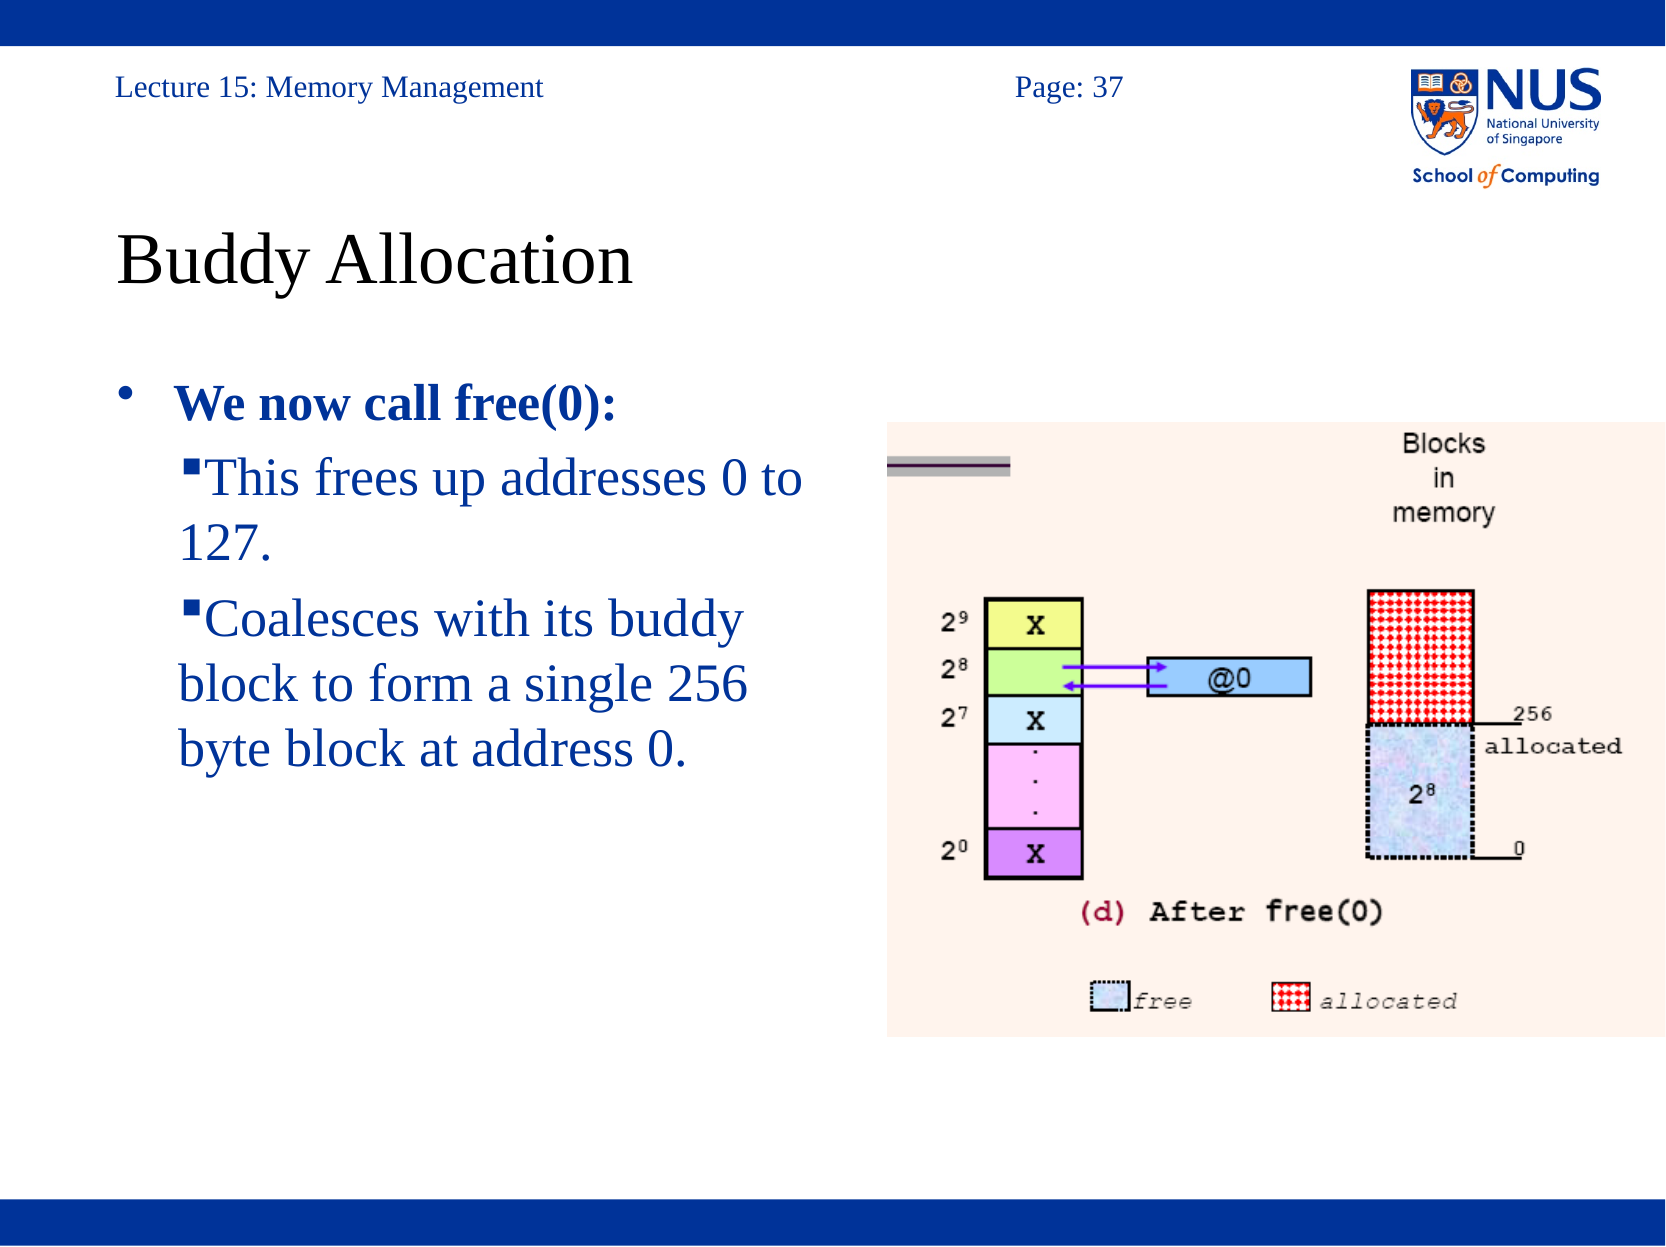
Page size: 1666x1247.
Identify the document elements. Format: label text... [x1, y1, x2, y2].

title Buddy Allocation [100, 150, 1288, 358]
list We now call free(0): This frees up addresses 0 to 127. Coalesces with its buddy block to form a single 256 byte block at address 0. [100, 359, 845, 1131]
picture [886, 421, 1666, 1037]
picture [1411, 67, 1601, 190]
